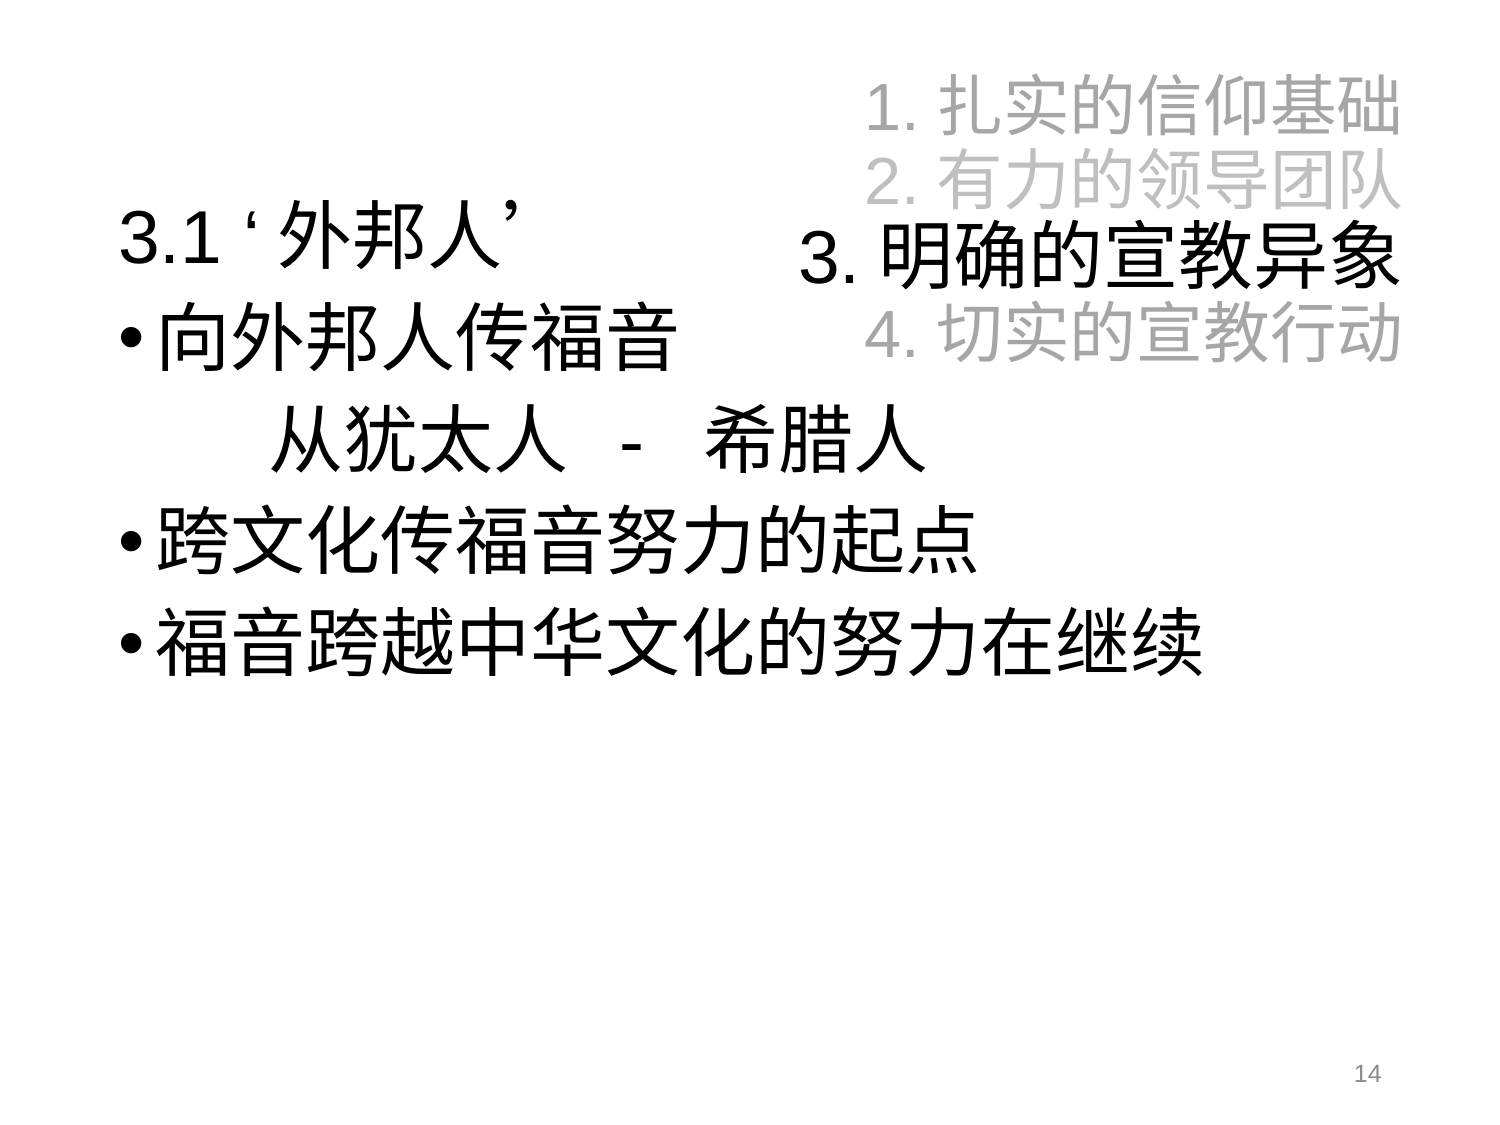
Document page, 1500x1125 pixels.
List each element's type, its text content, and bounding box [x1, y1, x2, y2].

slide_number 14 [1059, 1042, 1397, 1103]
list 3.1 ‘外邦人’ 向外邦人传福音 从犹太人 - 希腊人 跨文化传福音努力的起点 福音跨越中华文化的努力在继续 [103, 191, 1397, 1014]
title 1.扎实的信仰基础 2.有力的领导团队 3.明确的宣教异象 4.切实的宣教行动 [739, 49, 1419, 390]
